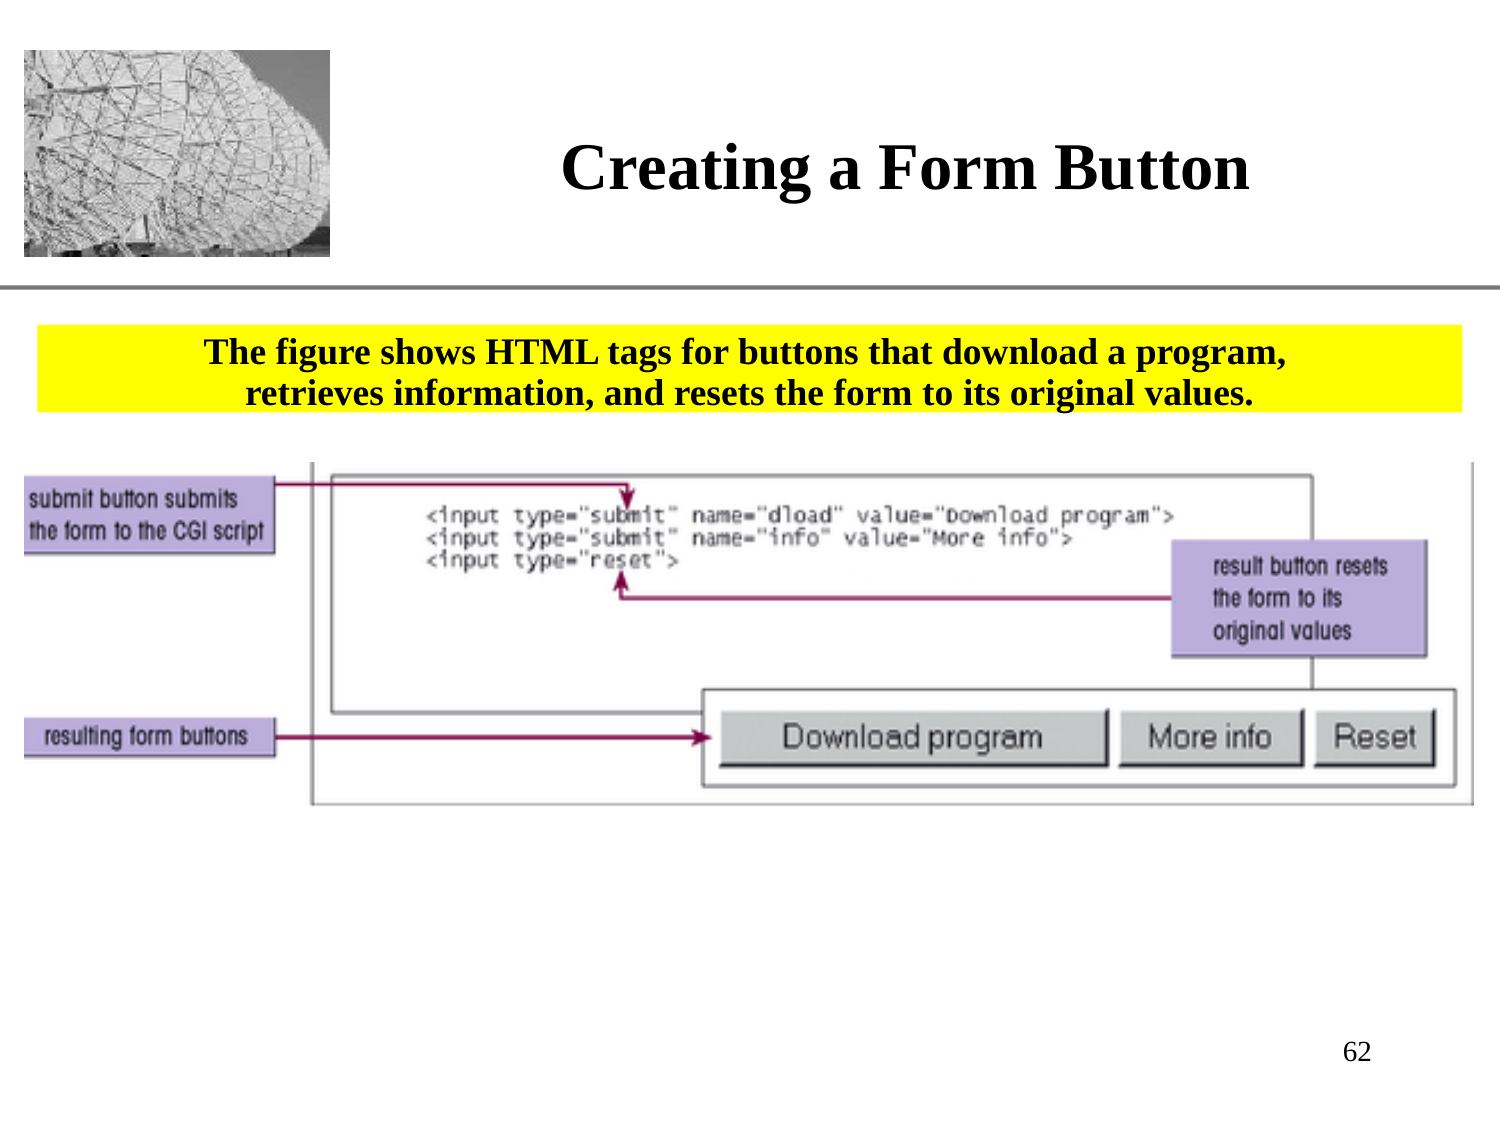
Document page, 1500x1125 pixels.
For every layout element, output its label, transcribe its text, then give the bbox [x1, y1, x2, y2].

text_box The figure shows HTML tags for buttons that download a program, retrieves information, and resets the form to its original values. [37, 324, 1463, 413]
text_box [24, 462, 1474, 838]
slide_number 62 [1074, 1025, 1388, 1100]
picture [24, 50, 330, 257]
title Creating a Form Button [337, 62, 1475, 263]
